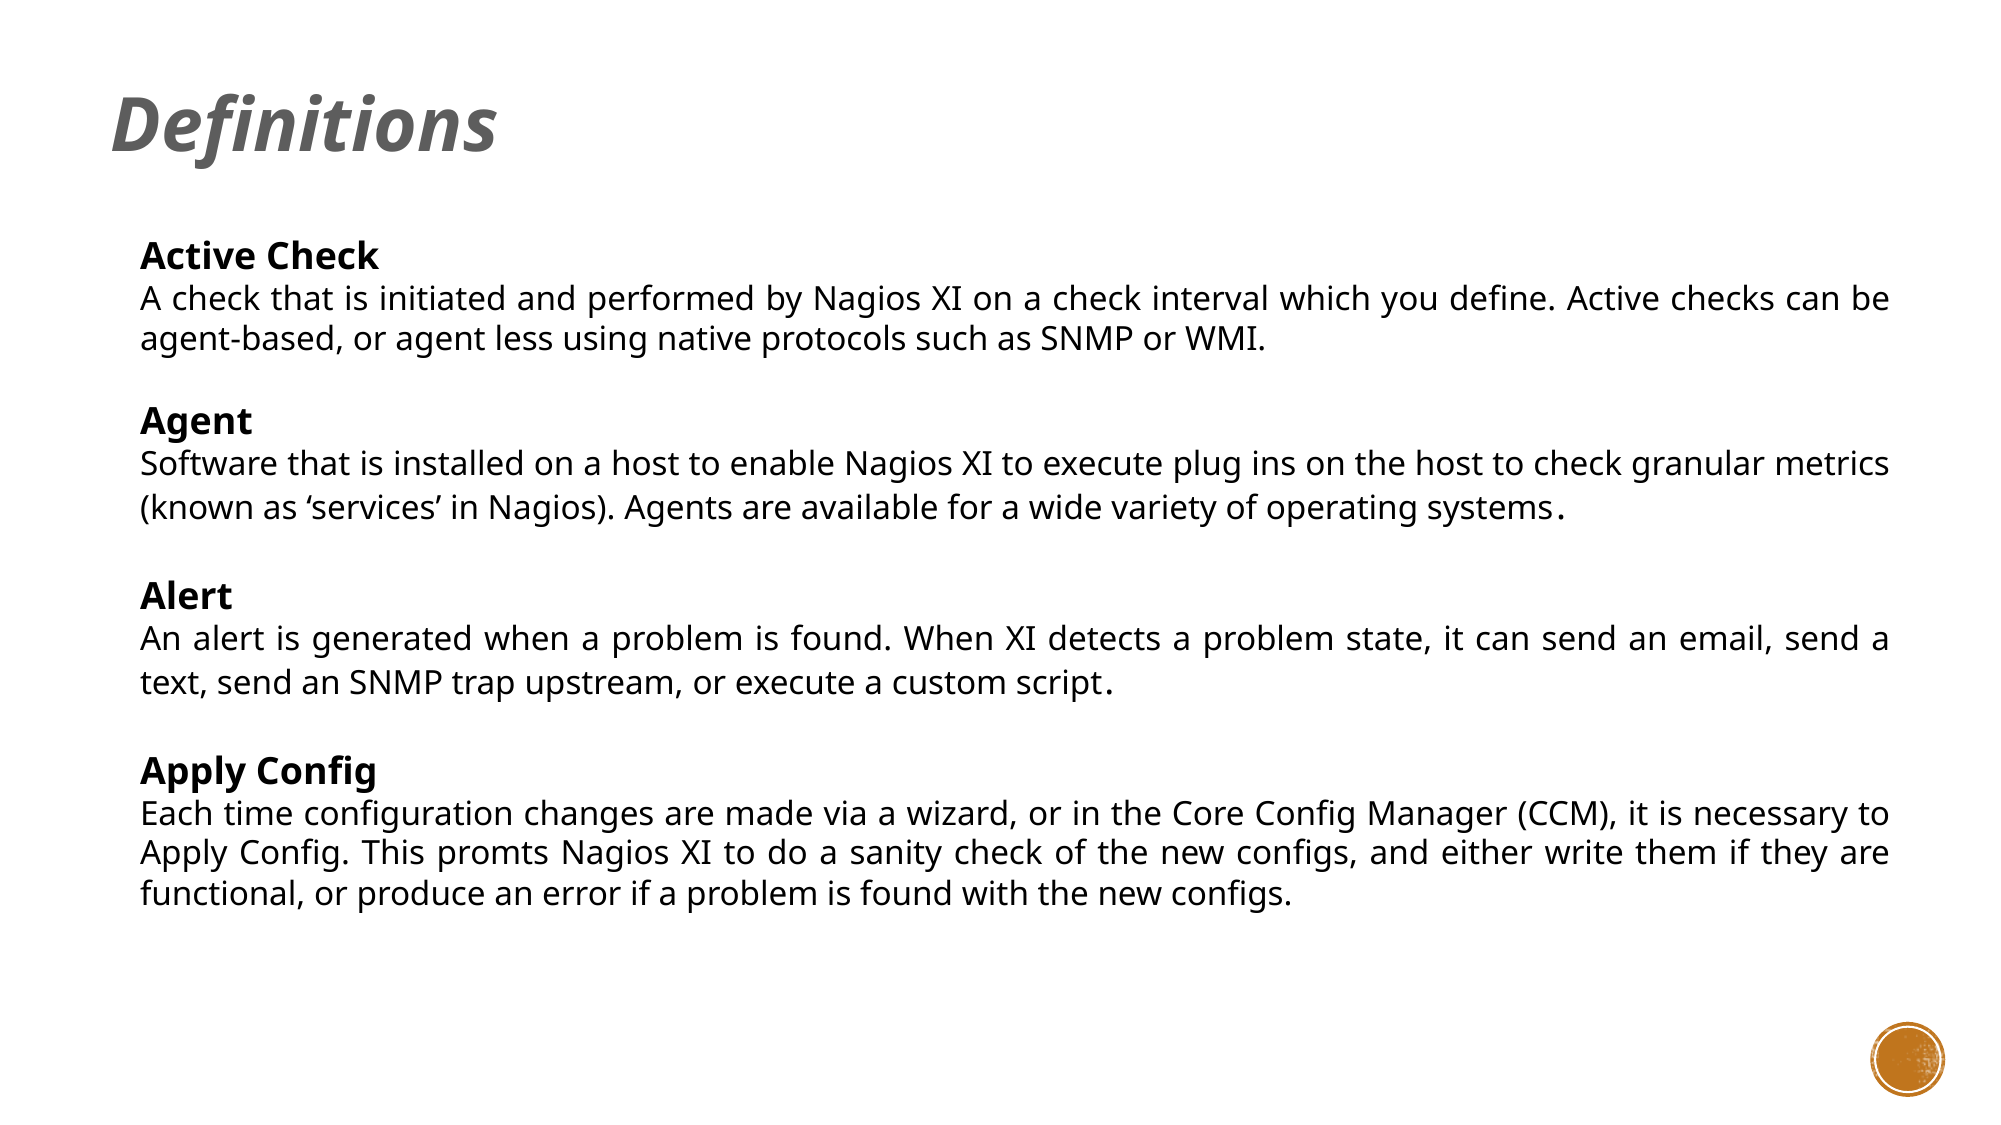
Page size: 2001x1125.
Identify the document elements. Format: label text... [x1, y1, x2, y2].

text_box Definitions [95, 69, 534, 174]
text_box Active Check A check that is initiated and performed by Nagios XI on a check interval which you define. Active checks can be agent-based, or agent less using native protocols such as SNMP or WMI. Agent Software that is installed on a host to enable Nagios XI to execute plug ins on the host to check granular metrics (known as ‘services’ in Nagios). Agents are available for a wide variety of operating systems. Alert An alert is generated when a problem is found. When XI detects a problem state, it can send an email, send a text, send an SNMP trap upstream, or execute a custom script. Apply Config Each time configuration changes are made via a wizard, or in the Core Config Manager (CCM), it is necessary to Apply Config. This promts Nagios XI to do a sanity check of the new configs, and either write them if they are functional, or produce an error if a problem is found with the new configs. [125, 224, 1909, 964]
